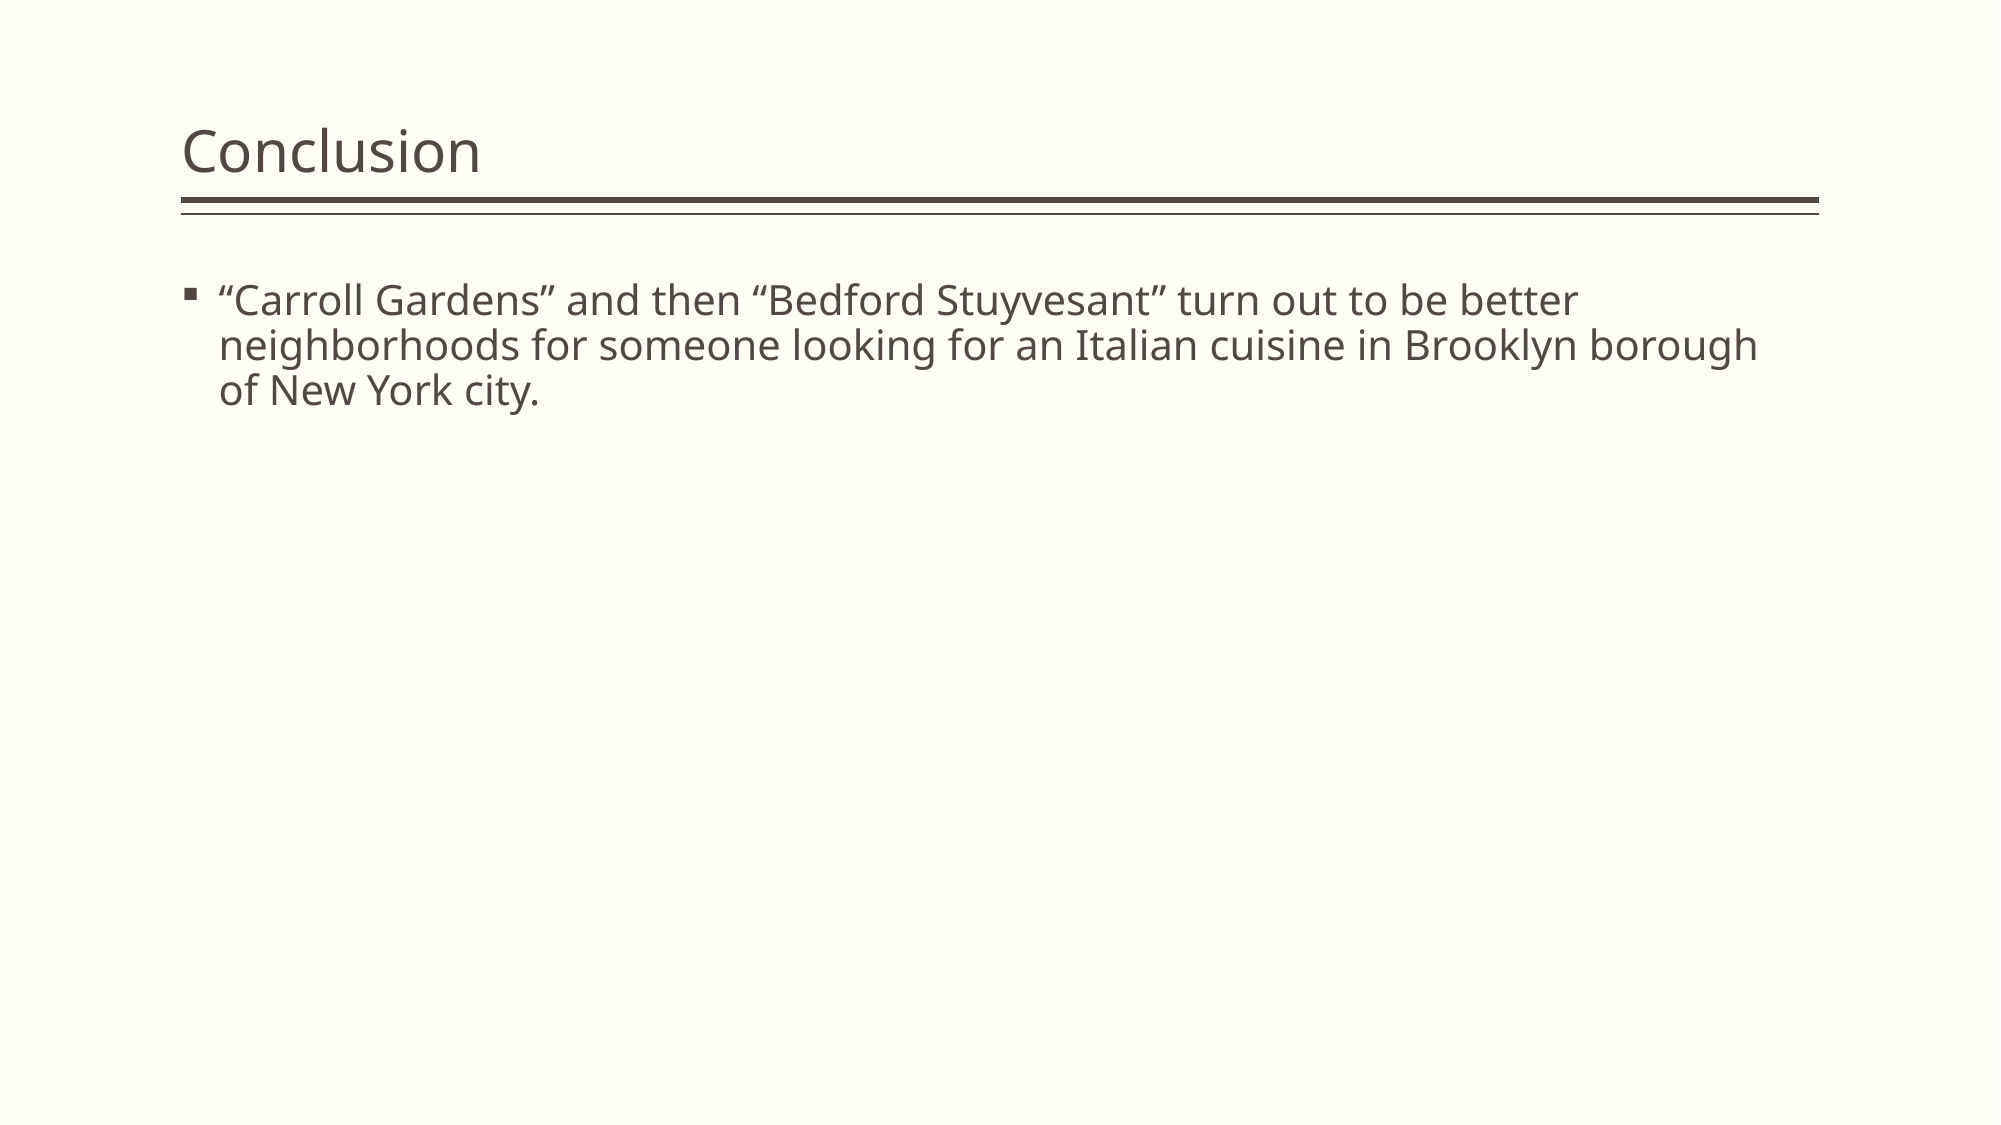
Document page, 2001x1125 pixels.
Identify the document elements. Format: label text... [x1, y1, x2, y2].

list “Carroll Gardens” and then “Bedford Stuyvesant” turn out to be better neighborhoods for someone looking for an Italian cuisine in Brooklyn borough of New York city. [181, 271, 1774, 1013]
title Conclusion [181, 12, 1819, 193]
